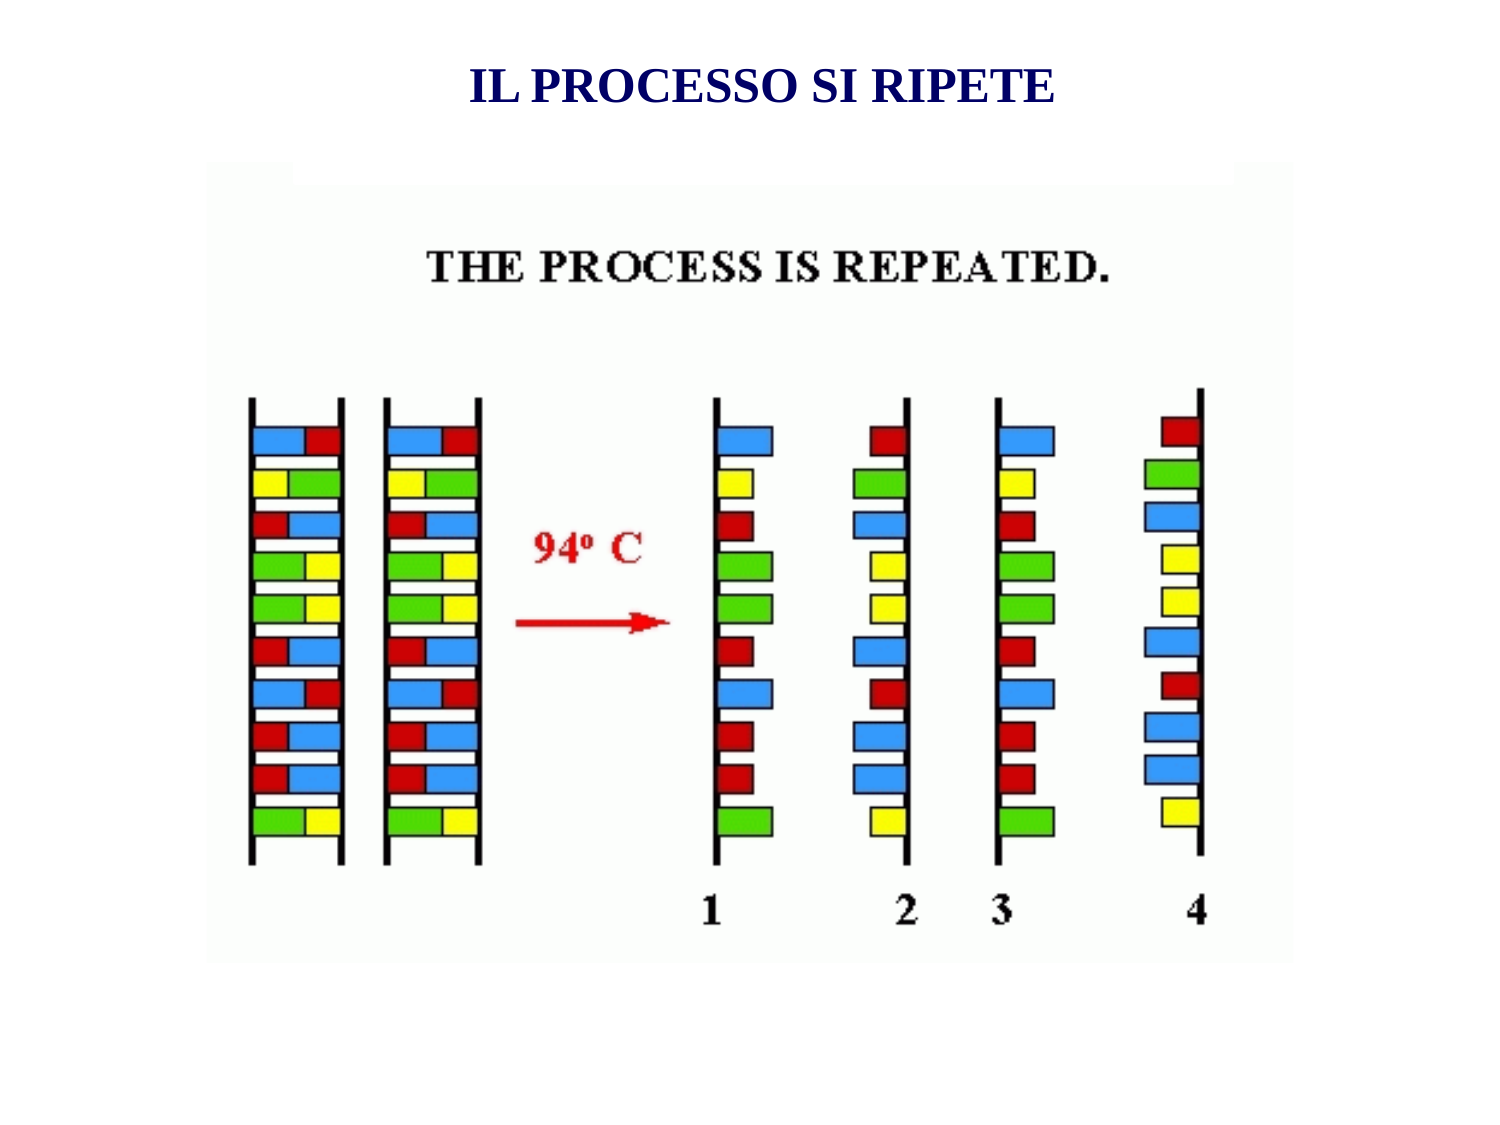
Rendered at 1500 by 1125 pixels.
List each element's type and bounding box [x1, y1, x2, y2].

text_box [206, 44, 1294, 963]
